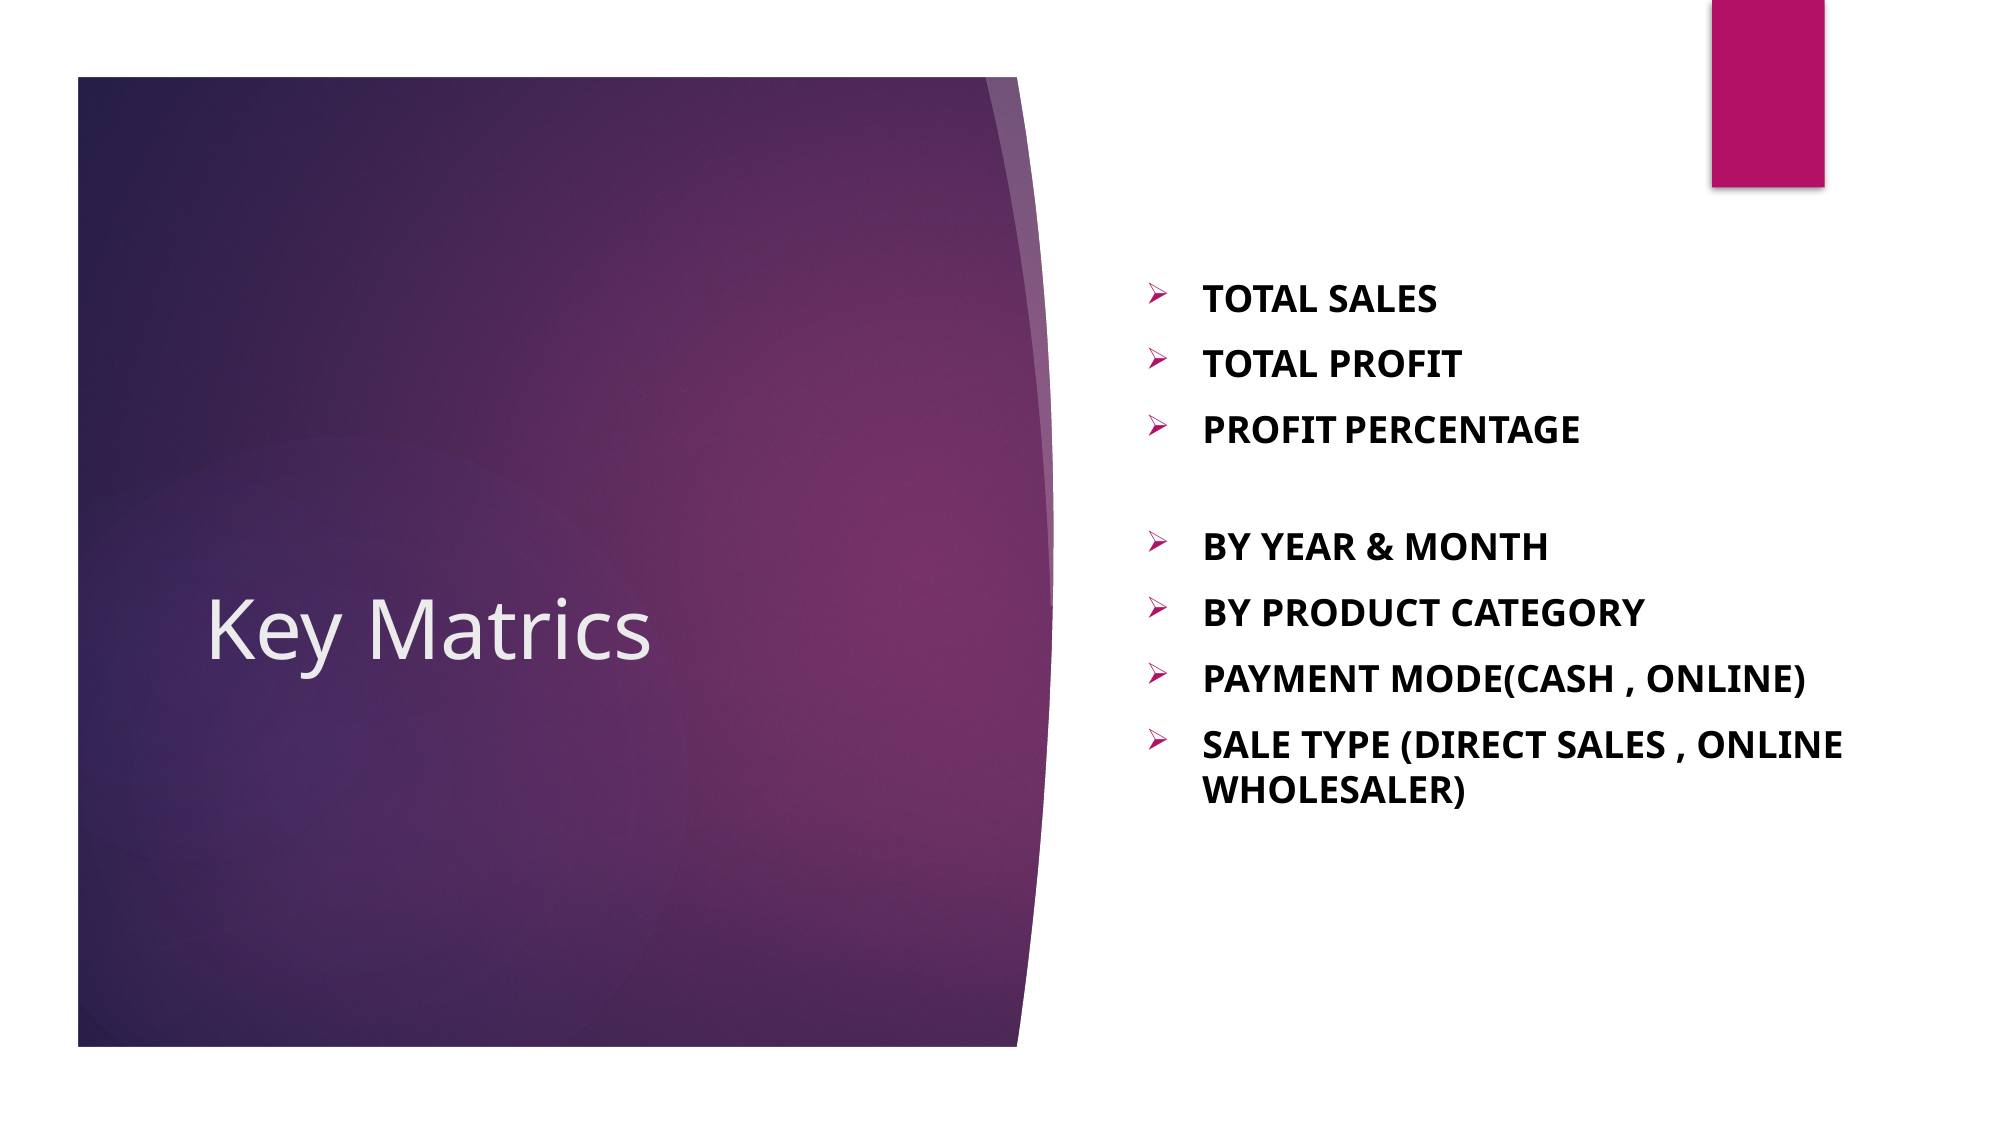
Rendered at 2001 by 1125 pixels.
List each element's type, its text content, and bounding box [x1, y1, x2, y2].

list Total sales Total profit Profit percentage By year & month By product category Payment mode(cash , online) Sale type (direct sales , online wholesaler) [1131, 198, 2000, 938]
title Key Matrics [189, 439, 904, 814]
